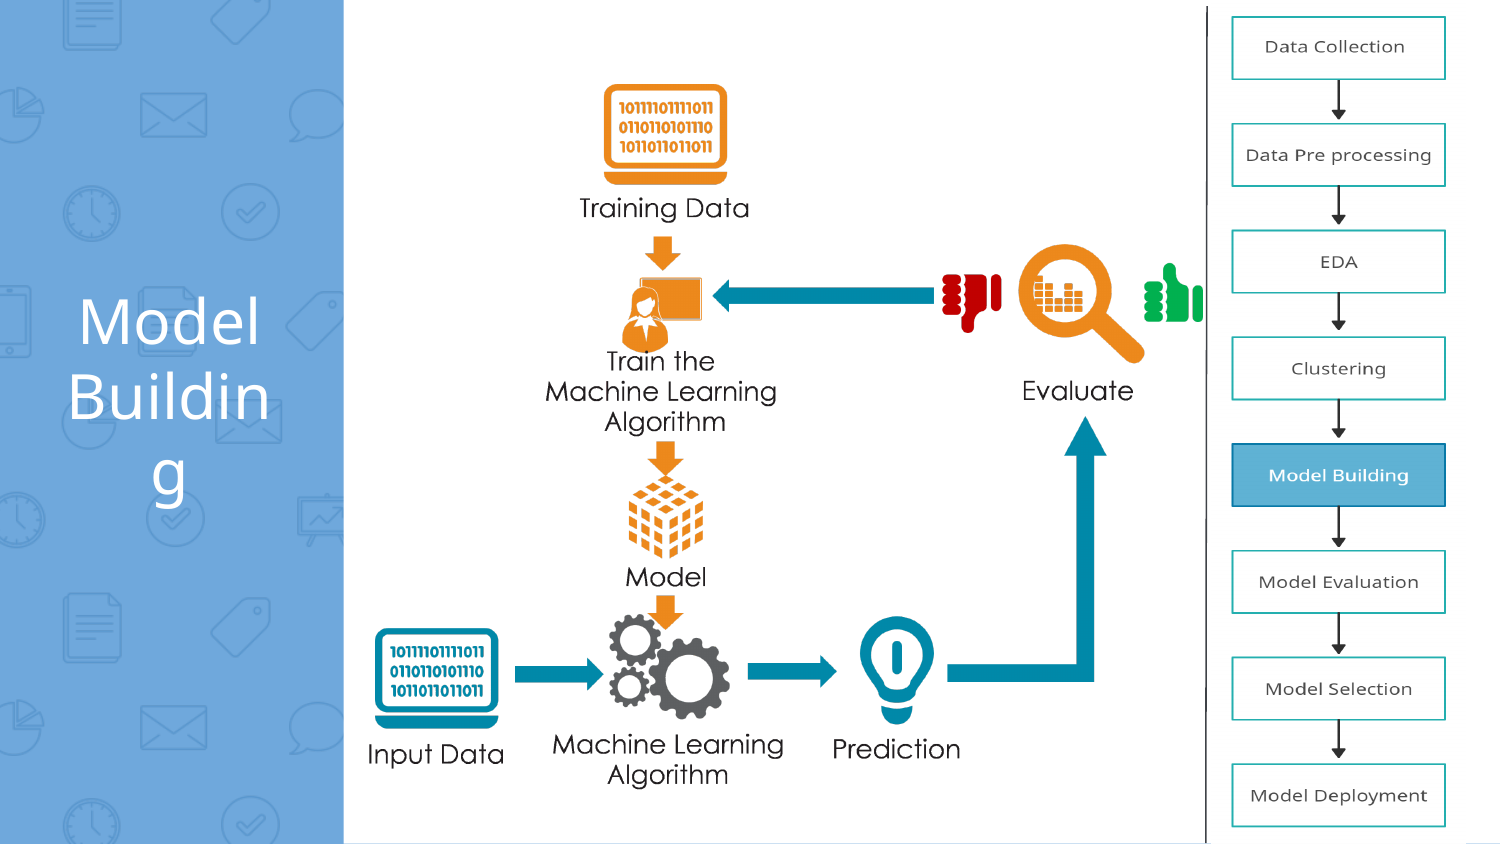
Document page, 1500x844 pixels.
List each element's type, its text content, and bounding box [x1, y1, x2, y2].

picture [1210, 0, 1466, 844]
picture [347, 84, 1204, 806]
title Model Building [33, 266, 306, 473]
